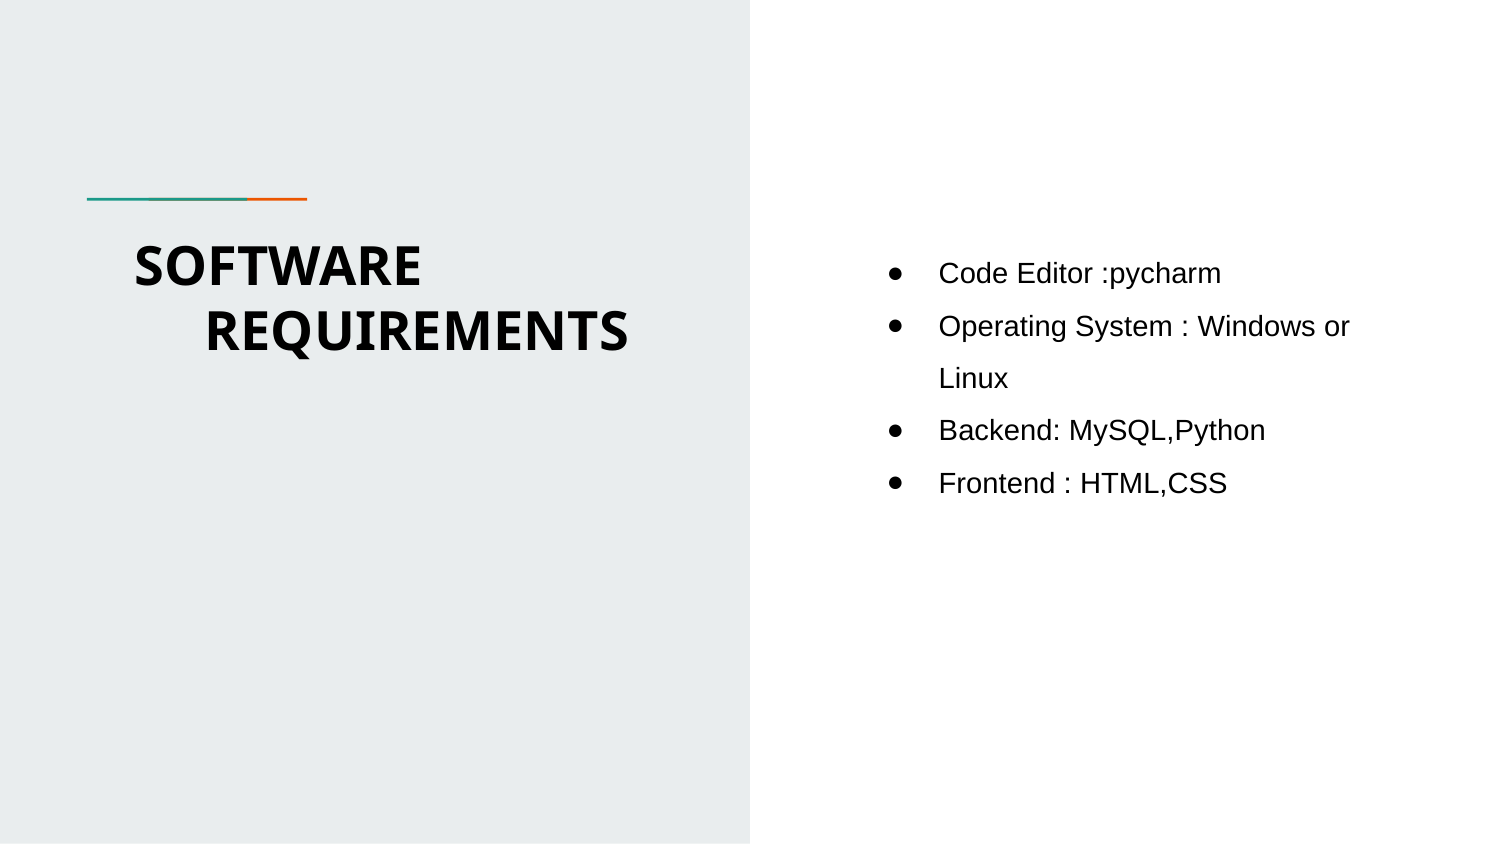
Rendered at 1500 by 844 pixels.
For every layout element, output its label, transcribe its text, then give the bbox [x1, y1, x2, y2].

list Code Editor :pycharm Operating System : Windows or Linux Backend: MySQL,Python Frontend : HTML,CSS [848, 221, 1403, 719]
title SOFTWARE REQUIREMENTS [119, 216, 662, 494]
